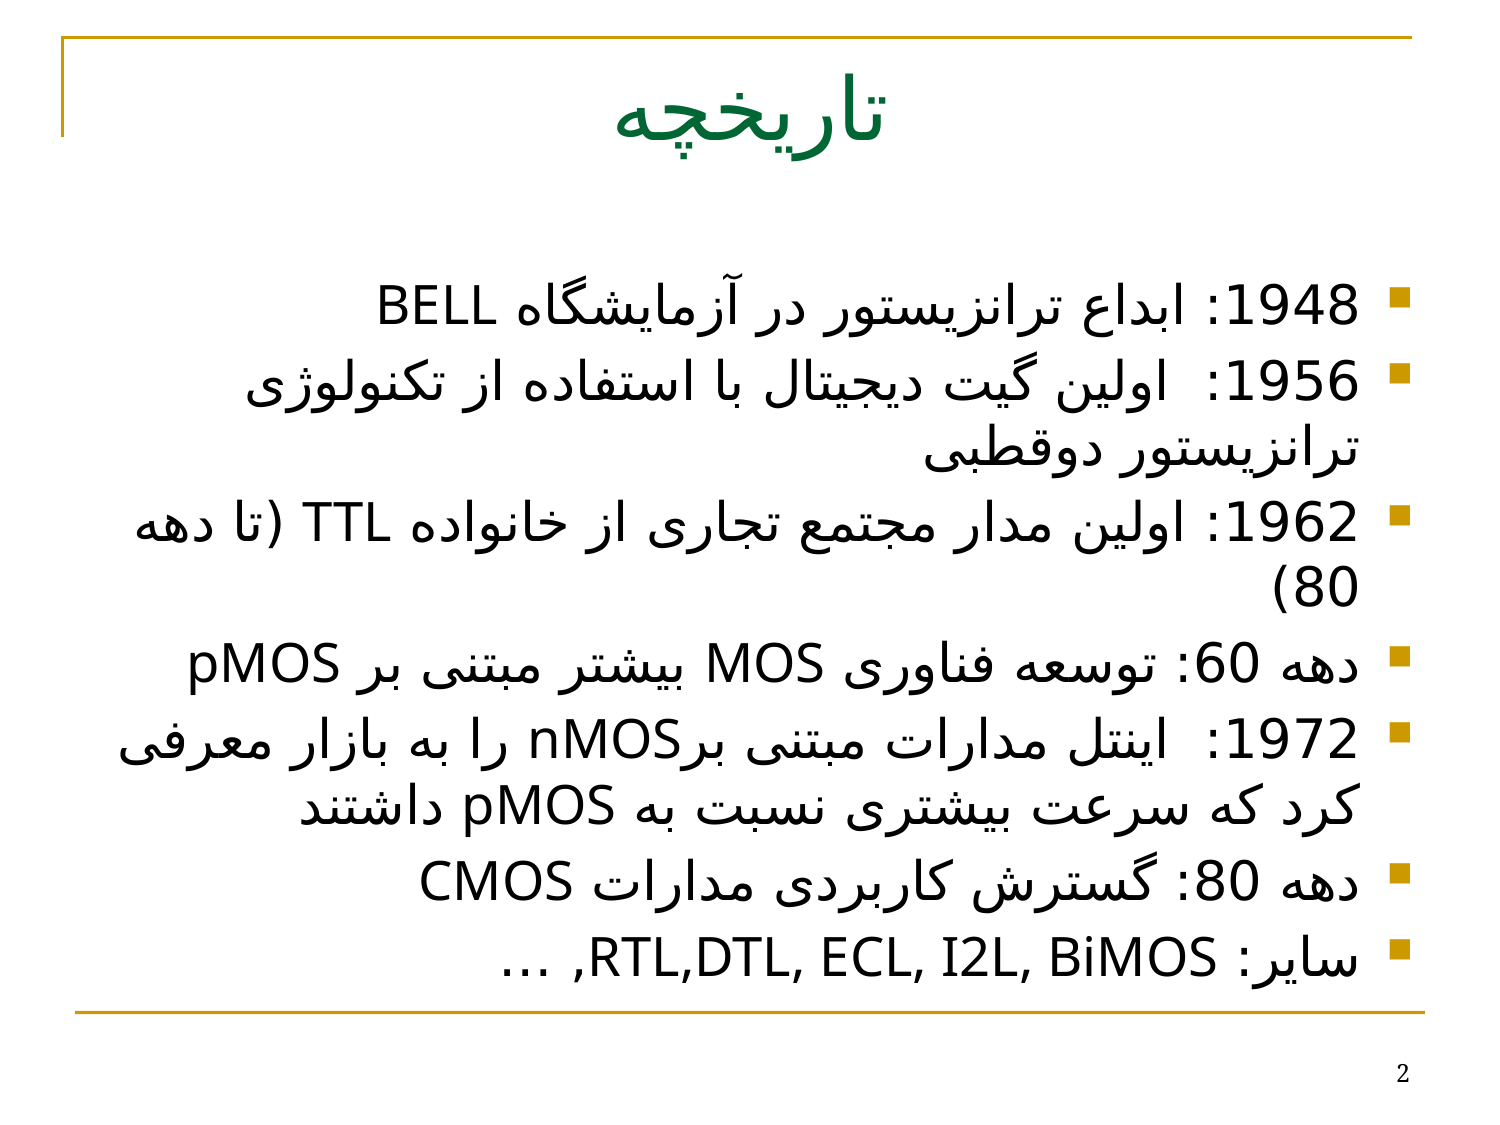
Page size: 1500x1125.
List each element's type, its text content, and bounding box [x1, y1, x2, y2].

slide_number 2 [1074, 1023, 1426, 1100]
title تاریخچه [75, 45, 1425, 188]
list 1948: ابداع ترانزیستور در آزمایشگاه BELL 1956: اولین گیت دیجیتال با استفاده از تکنولوژی ترانزیستور دوقطبی 1962: اولین مدار مجتمع تجاری از خانواده TTL (تا دهه 80) دهه 60: توسعه فناوری MOS بیشتر مبتنی بر pMOS 1972: اینتل مدارات مبتنی برnMOS را به بازار معرفی کرد که سرعت بیشتری نسبت به pMOS داشتند دهه 80: گسترش کاربردی مدارات CMOS سایر: RTL,DTL, ECL, I2L, BiMOS, … [75, 262, 1425, 1006]
